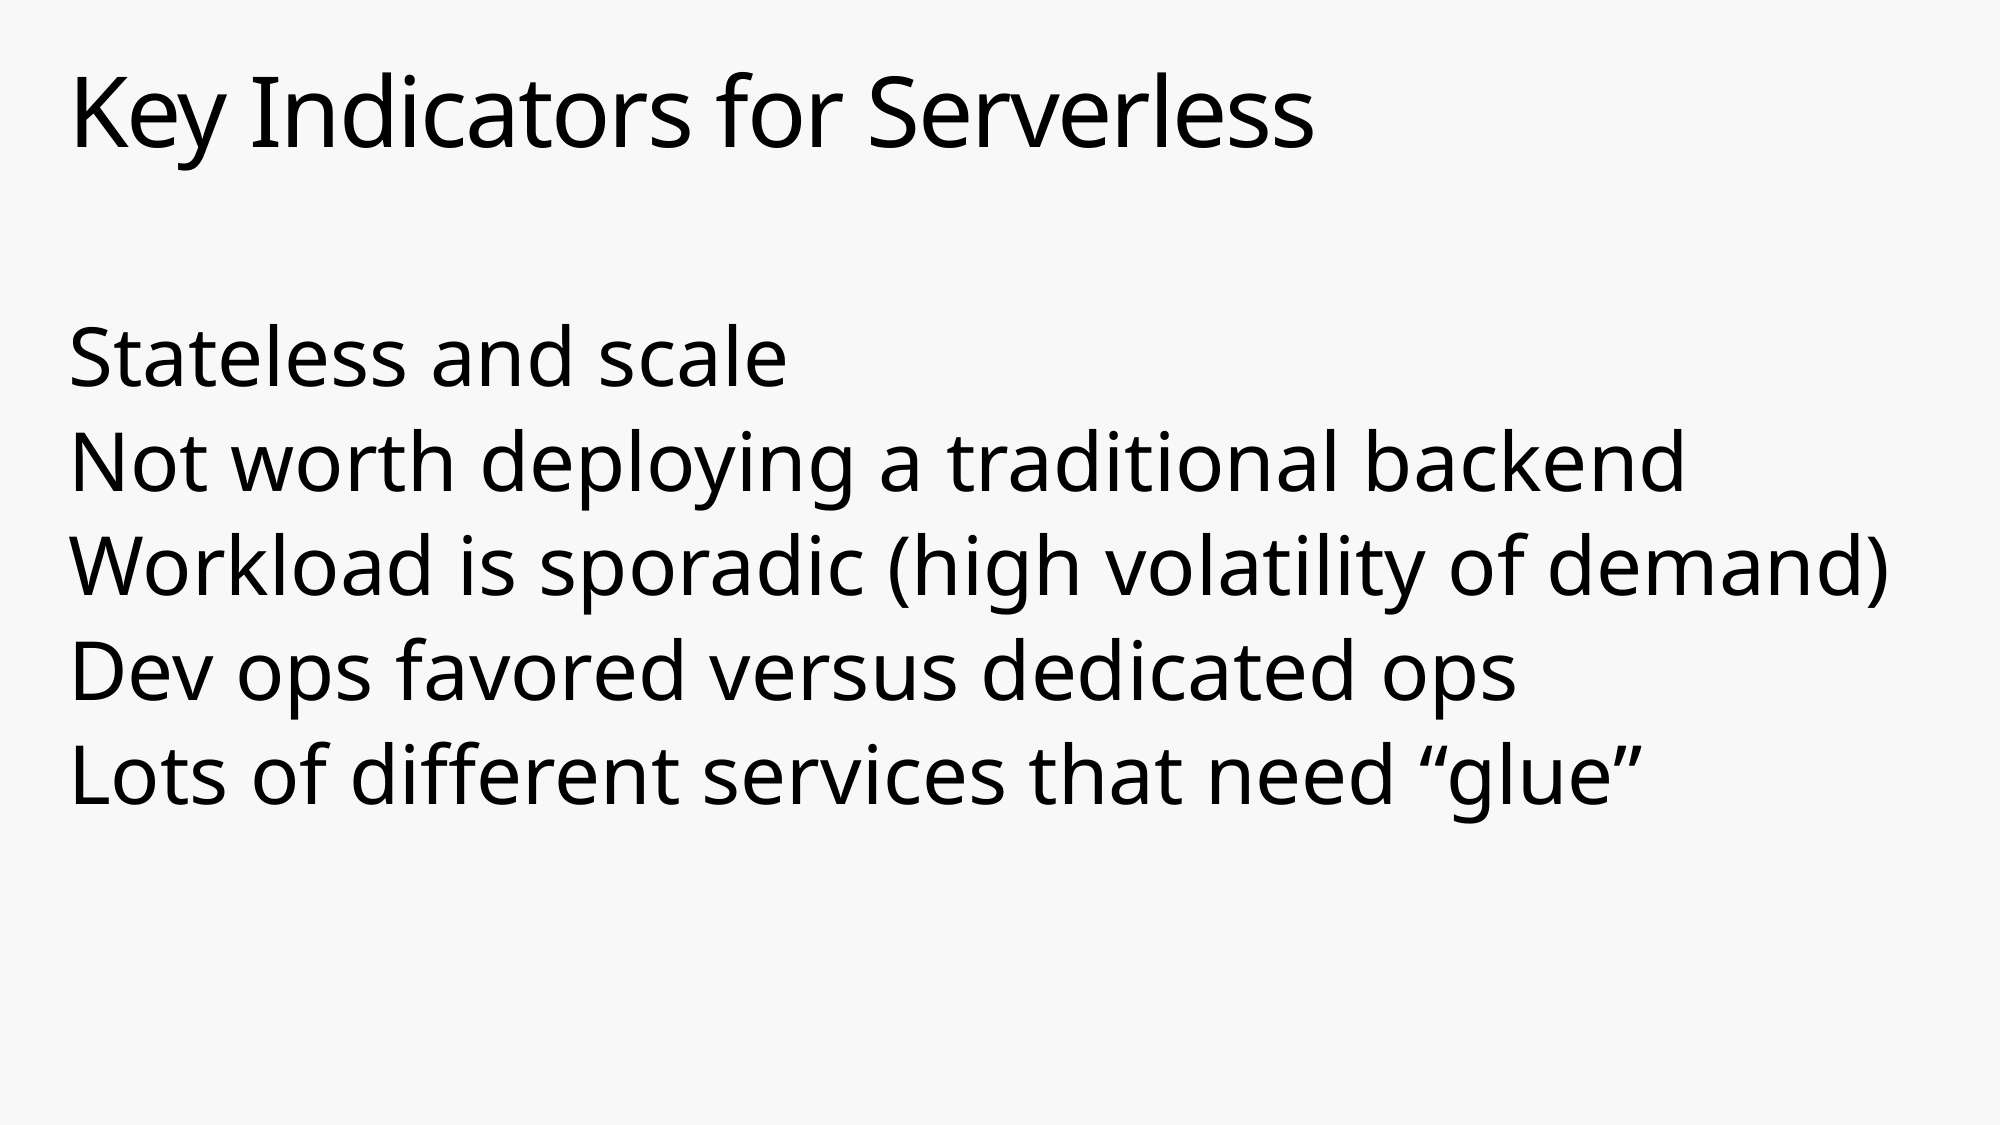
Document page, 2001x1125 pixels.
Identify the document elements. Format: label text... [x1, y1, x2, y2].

title Key Indicators for Serverless [44, 47, 1957, 196]
list Stateless and scale Not worth deploying a traditional backend Workload is sporadic (high volatility of demand) Dev ops favored versus dedicated ops Lots of different services that need “glue” [44, 301, 1956, 857]
